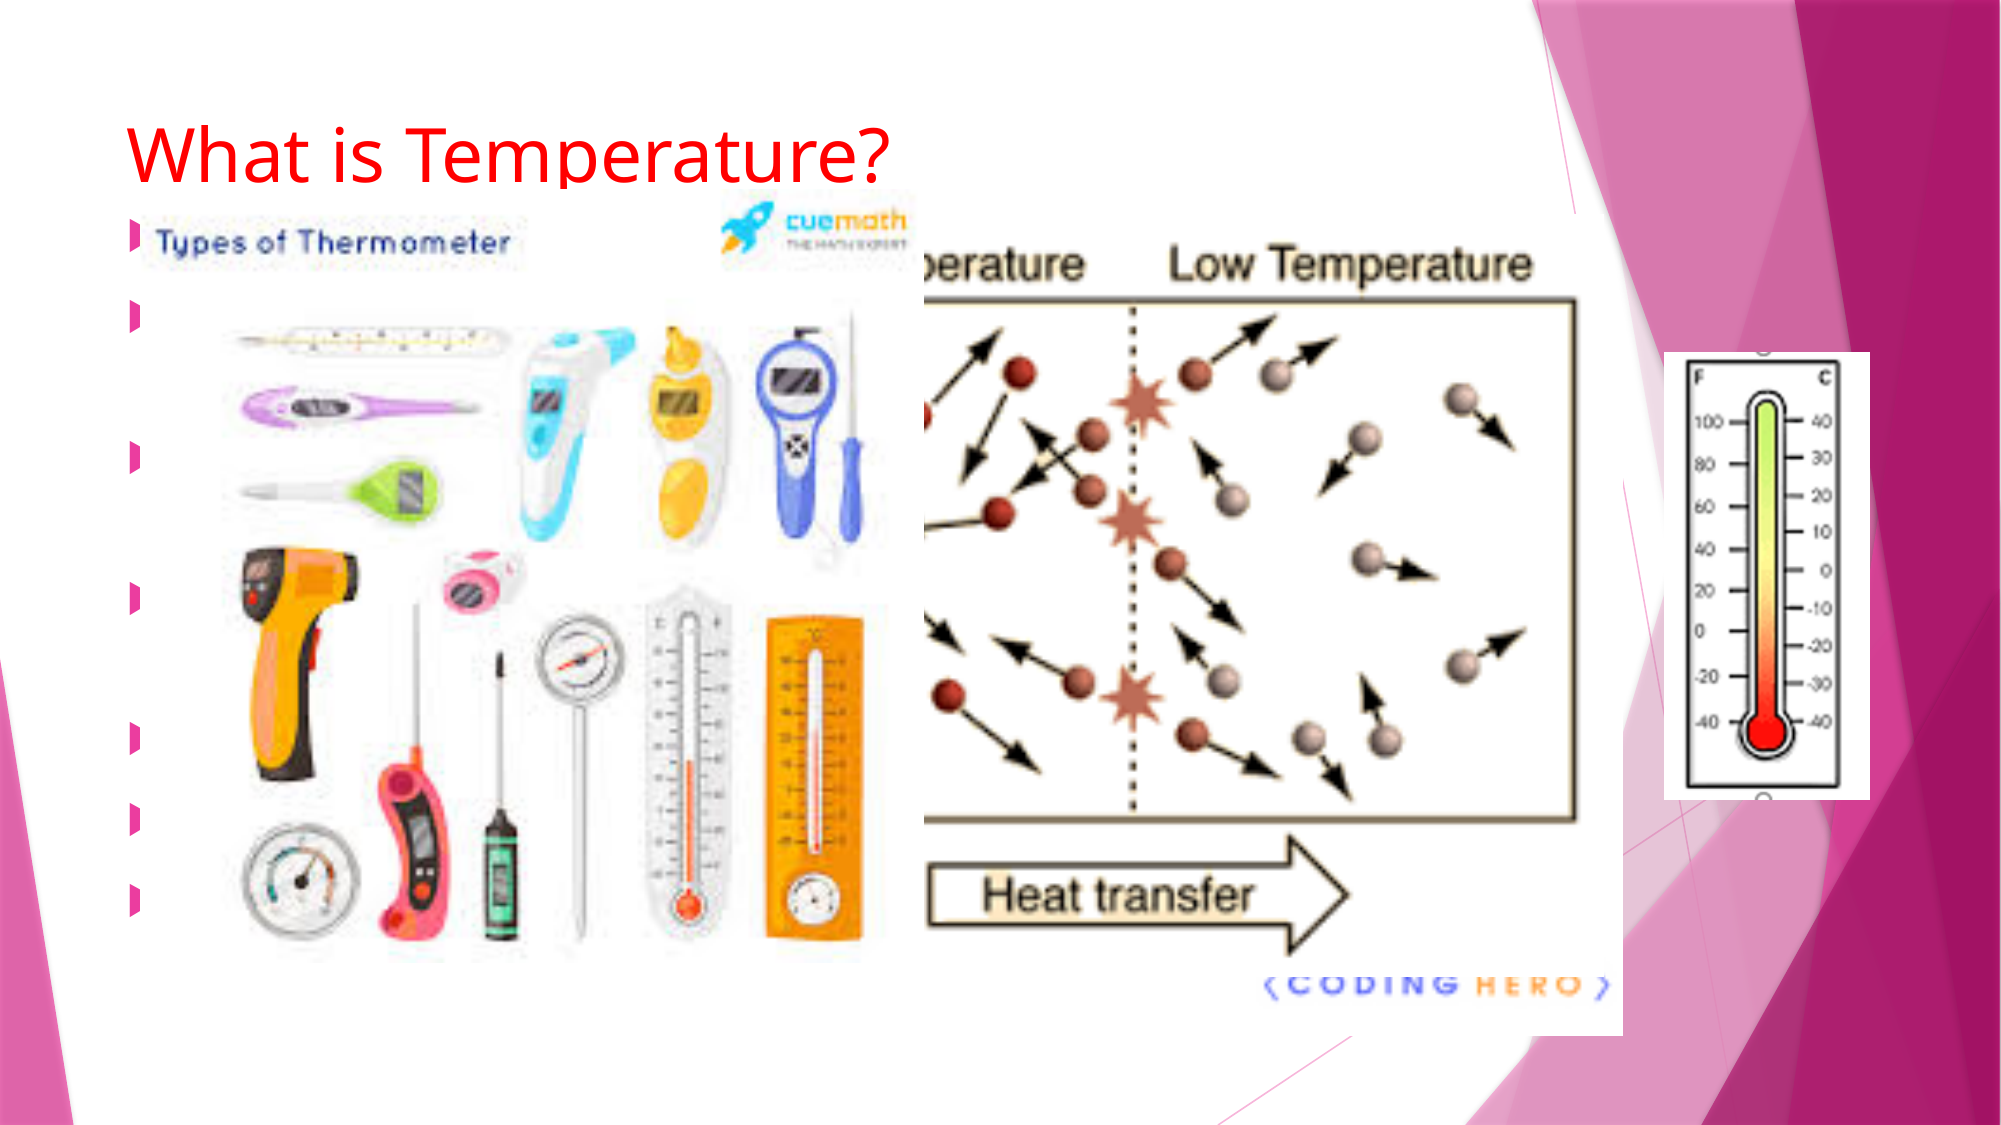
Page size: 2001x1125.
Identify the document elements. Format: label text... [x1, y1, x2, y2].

picture [140, 188, 1624, 1037]
title What is Temperature? [111, 99, 1522, 230]
picture [1664, 351, 1870, 800]
